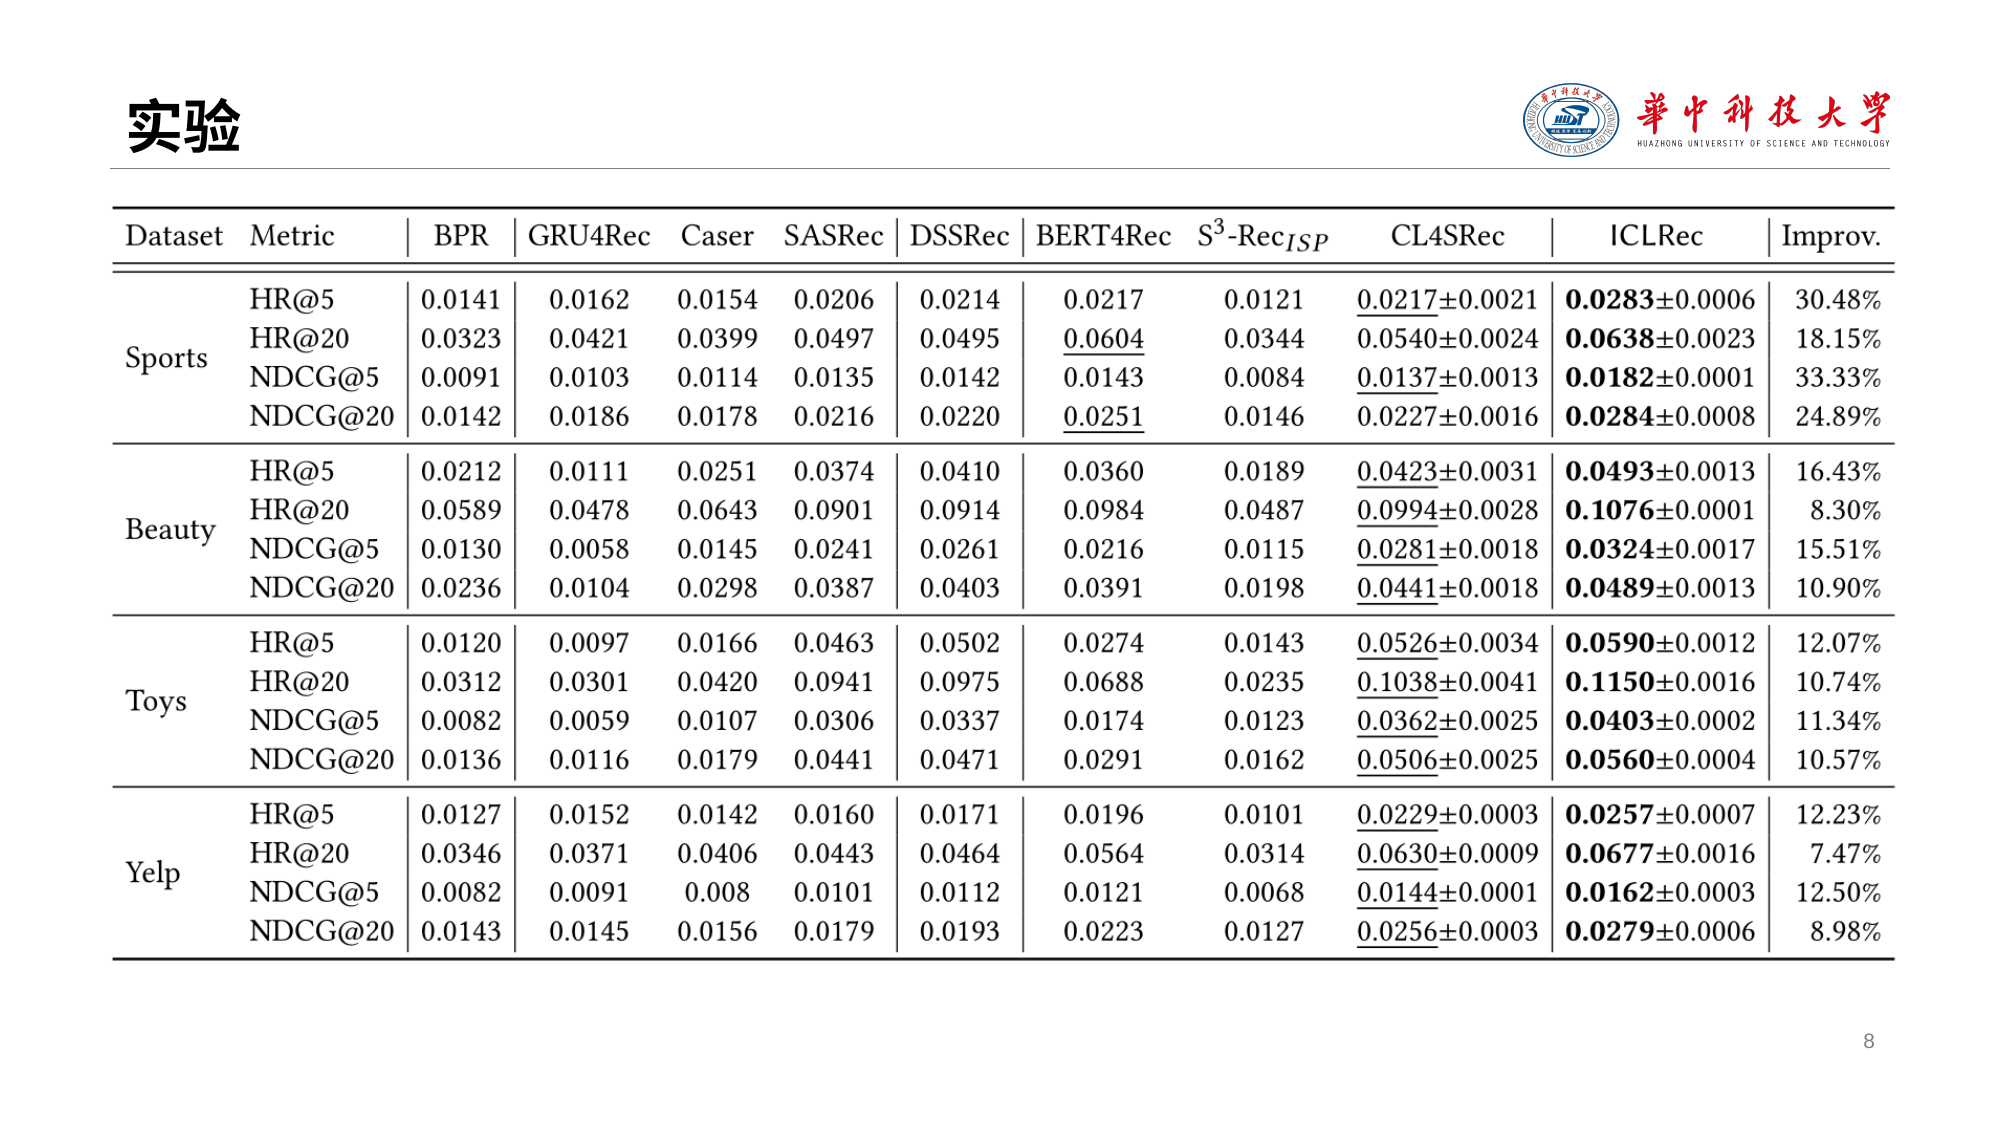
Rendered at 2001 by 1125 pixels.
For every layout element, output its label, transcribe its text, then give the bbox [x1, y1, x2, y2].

title 实验 [109, 0, 1890, 169]
picture [92, 193, 1908, 968]
slide_number 8 [1412, 1023, 1890, 1058]
